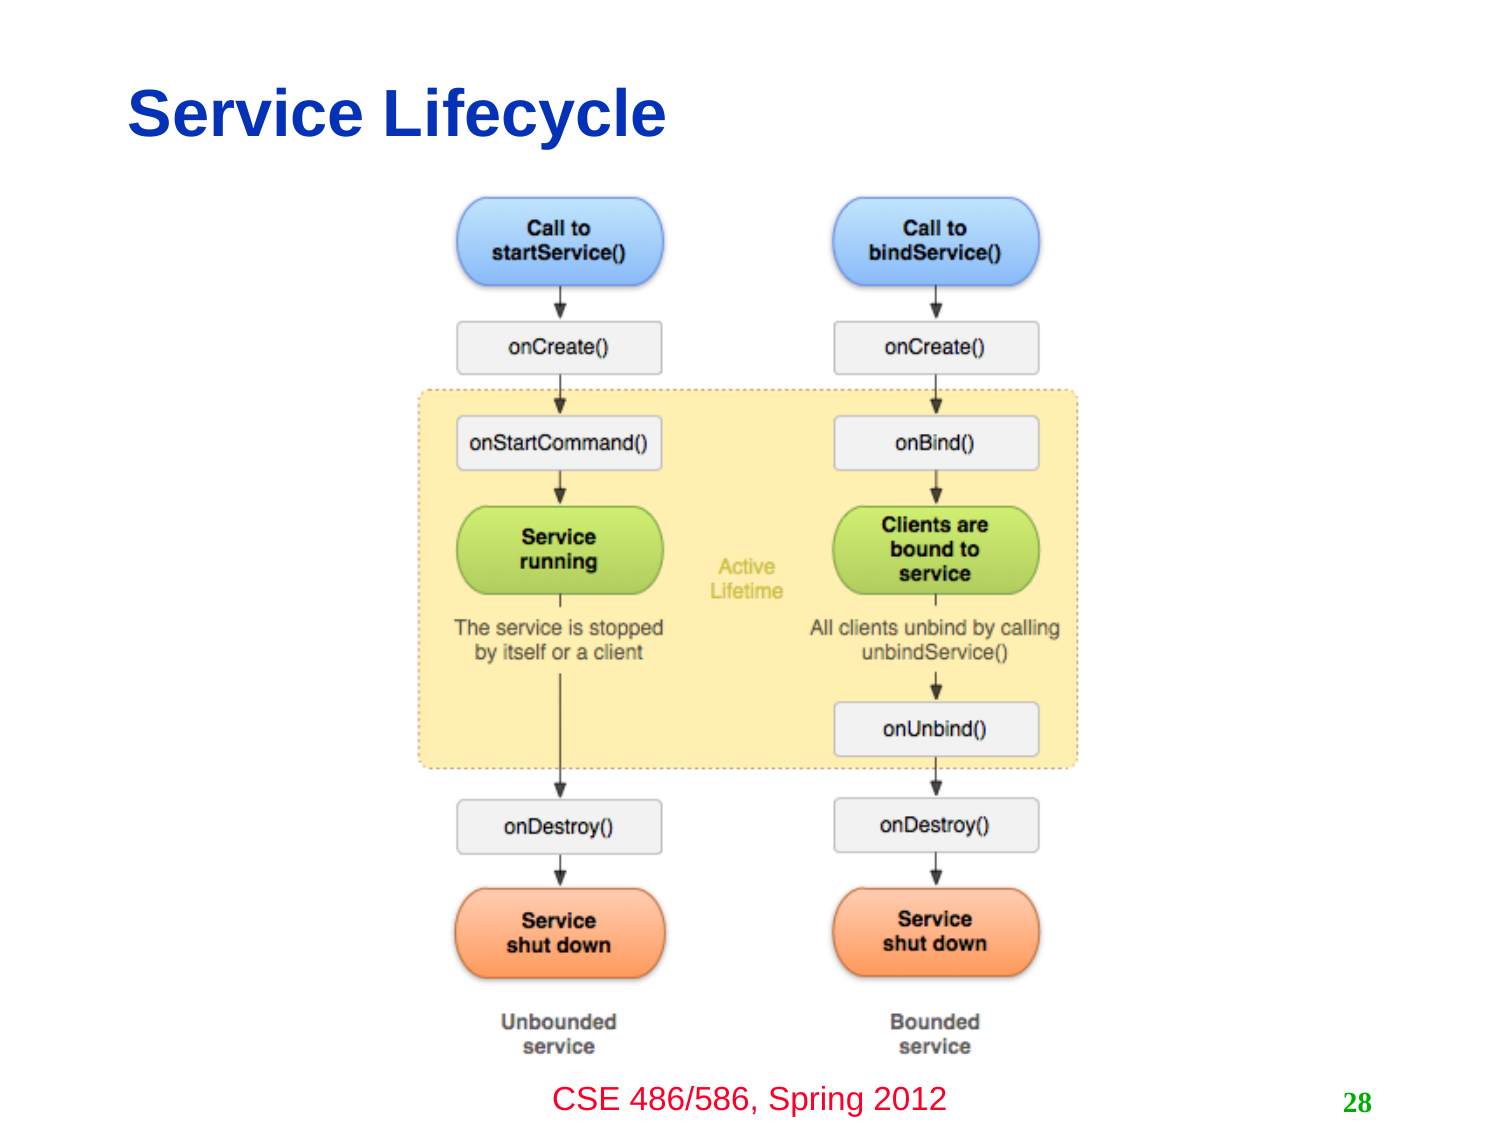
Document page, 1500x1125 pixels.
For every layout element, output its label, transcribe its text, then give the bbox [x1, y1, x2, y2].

title Service Lifecycle [112, 53, 1310, 176]
slide_number 28 [1074, 1076, 1388, 1125]
picture [399, 173, 1096, 1076]
